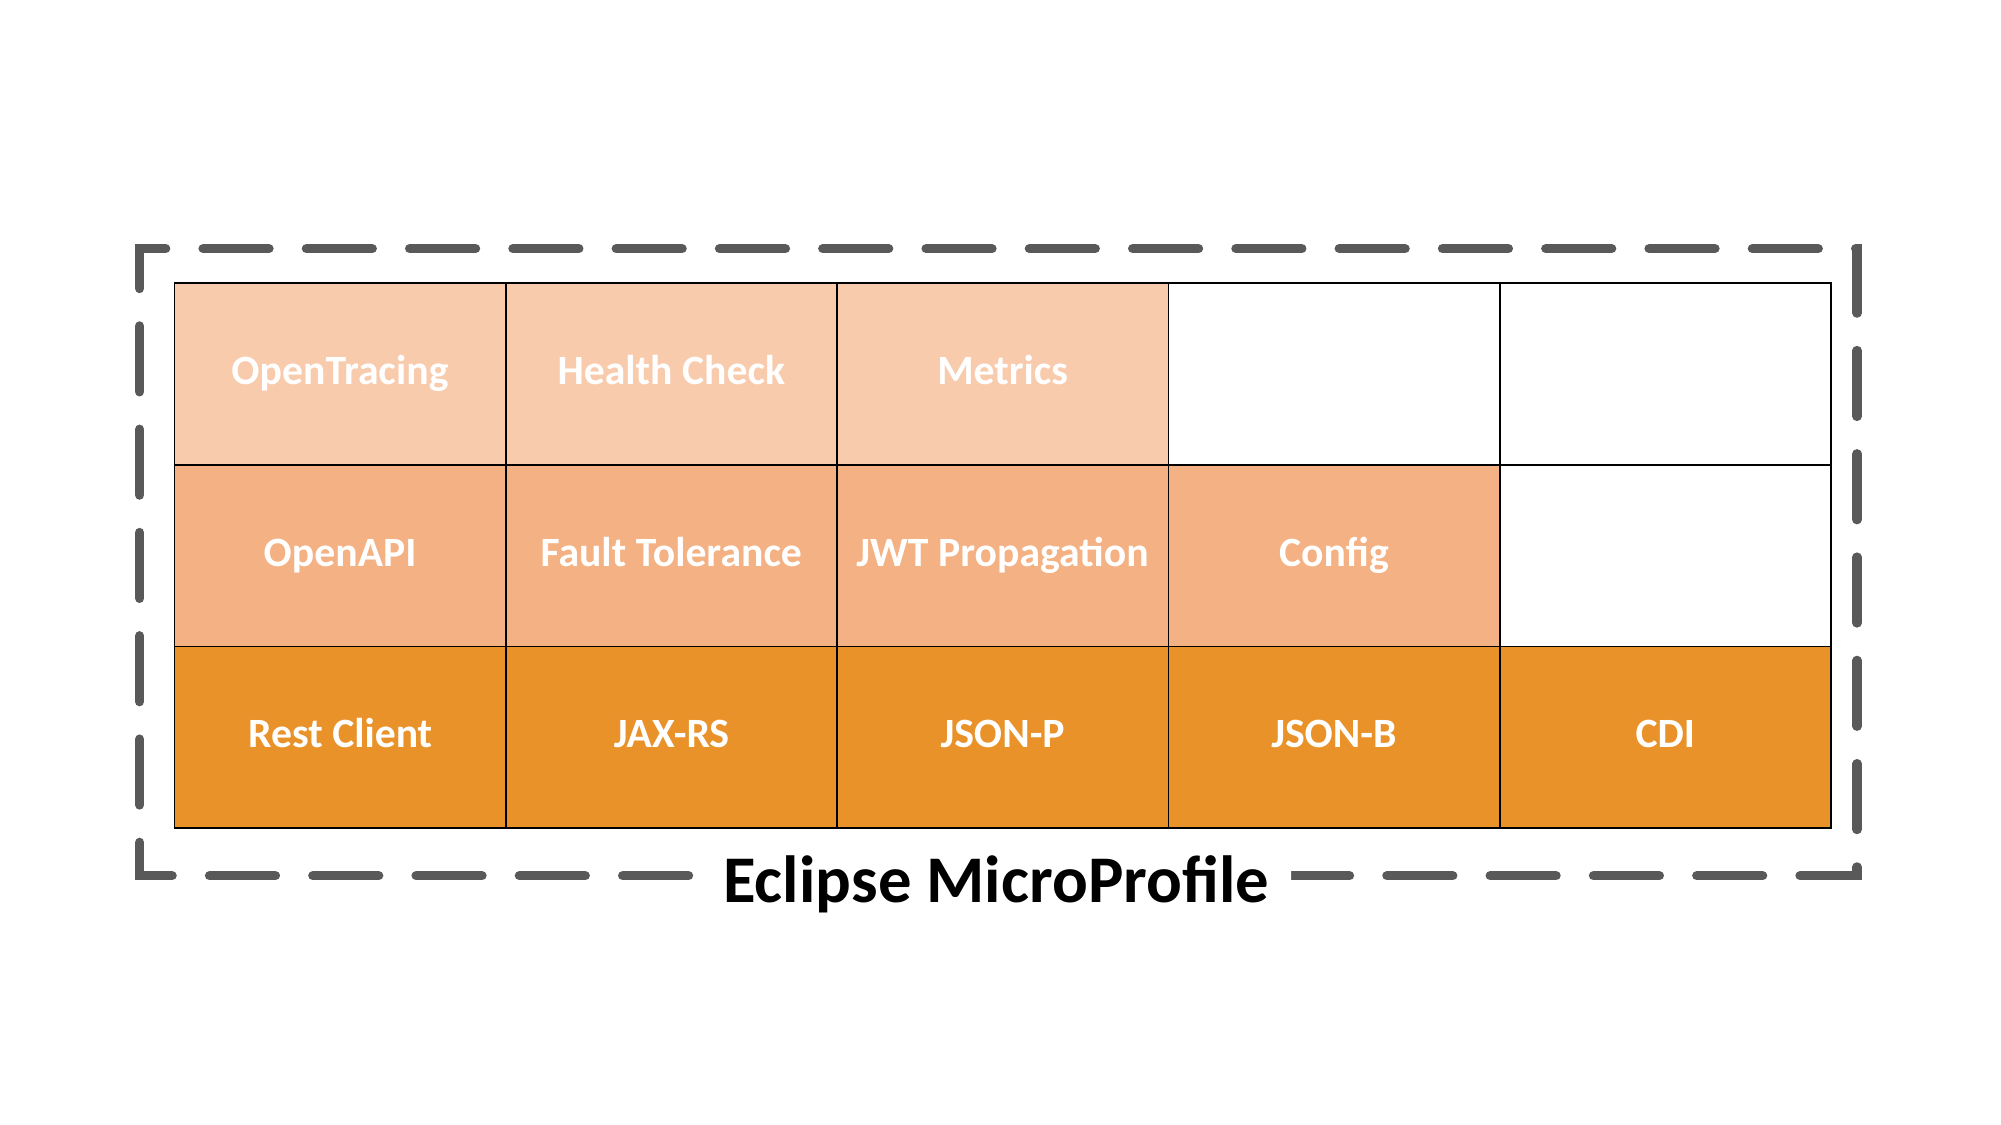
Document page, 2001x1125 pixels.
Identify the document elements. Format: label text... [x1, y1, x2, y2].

table_cell JWT Propagation [838, 466, 1168, 646]
table_header Health Check [507, 284, 836, 464]
table_header [1169, 284, 1499, 464]
table_cell OpenAPI [175, 466, 505, 646]
text_box [139, 248, 1858, 877]
table_cell Config [1169, 466, 1499, 646]
table_cell CDI [1501, 647, 1830, 827]
table_cell JSON-P [838, 647, 1168, 827]
table_cell Rest Client [175, 647, 505, 827]
table_header Metrics [838, 284, 1168, 464]
table_cell JAX-RS [507, 647, 836, 827]
table_cell Fault Tolerance [507, 466, 836, 646]
text_box Eclipse MicroProfile [708, 829, 1292, 923]
table_header OpenTracing [175, 284, 505, 464]
table_cell JSON-B [1169, 647, 1499, 827]
table_header [1501, 284, 1830, 464]
table_cell [1501, 466, 1830, 646]
